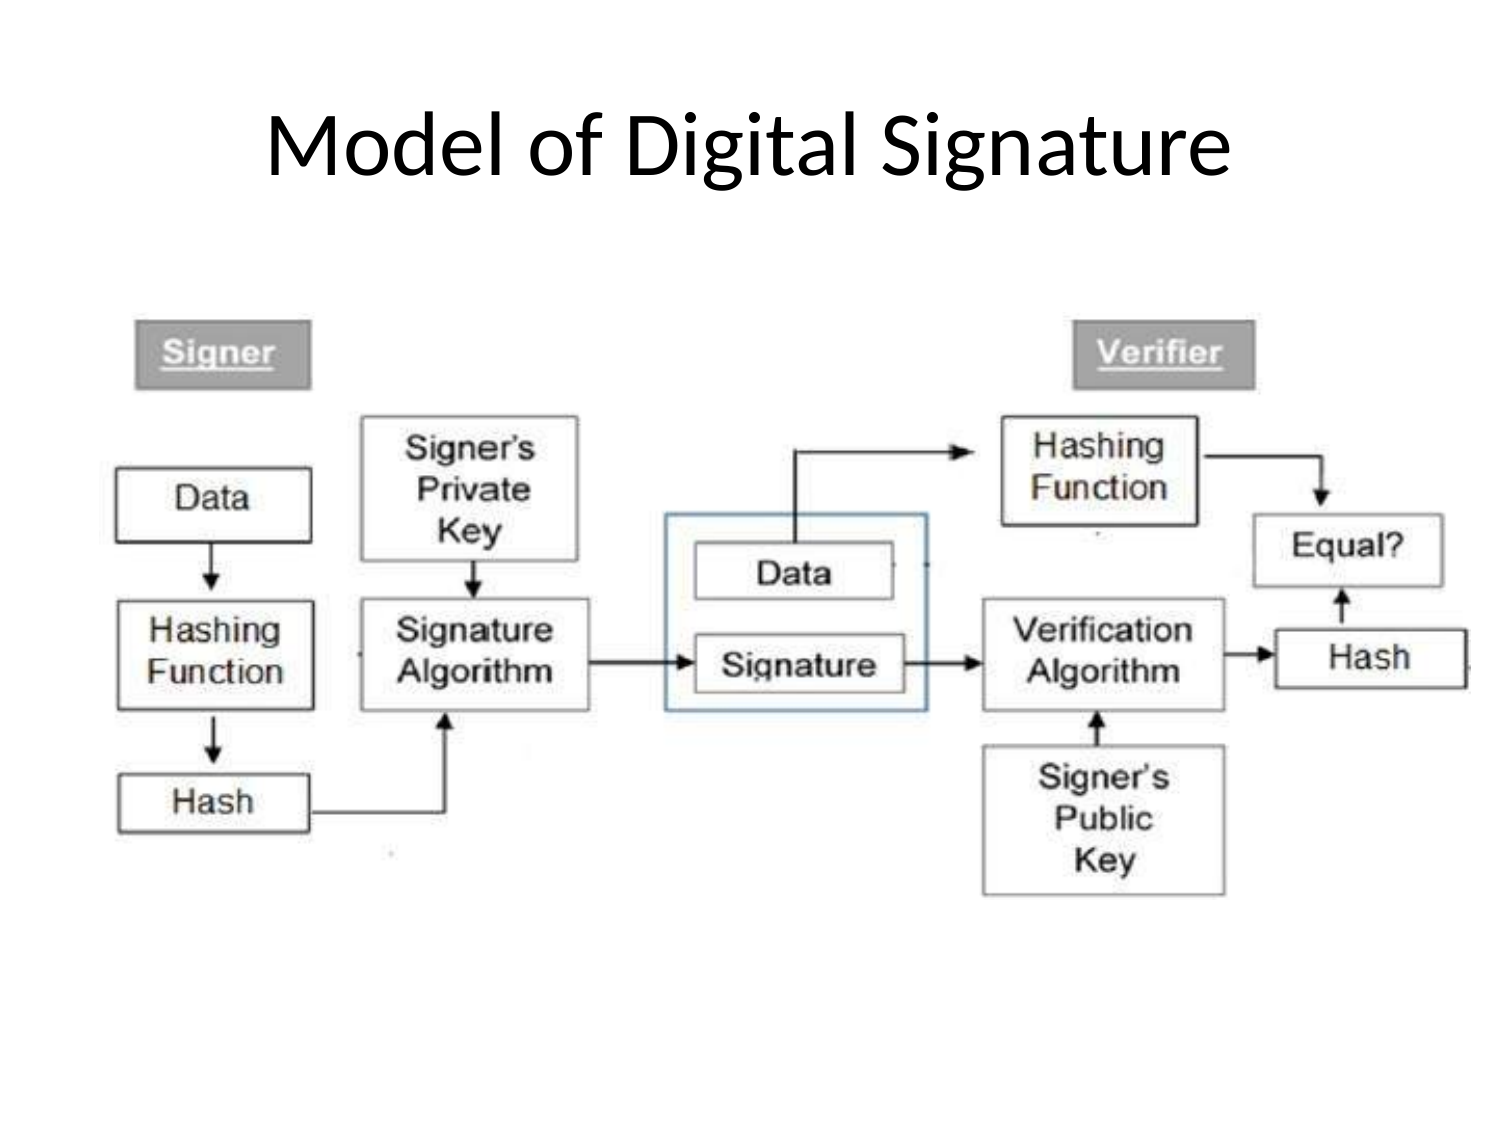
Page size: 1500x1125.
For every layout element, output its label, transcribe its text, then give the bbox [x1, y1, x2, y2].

title Model of Digital Signature [75, 45, 1425, 233]
picture [99, 312, 1471, 901]
